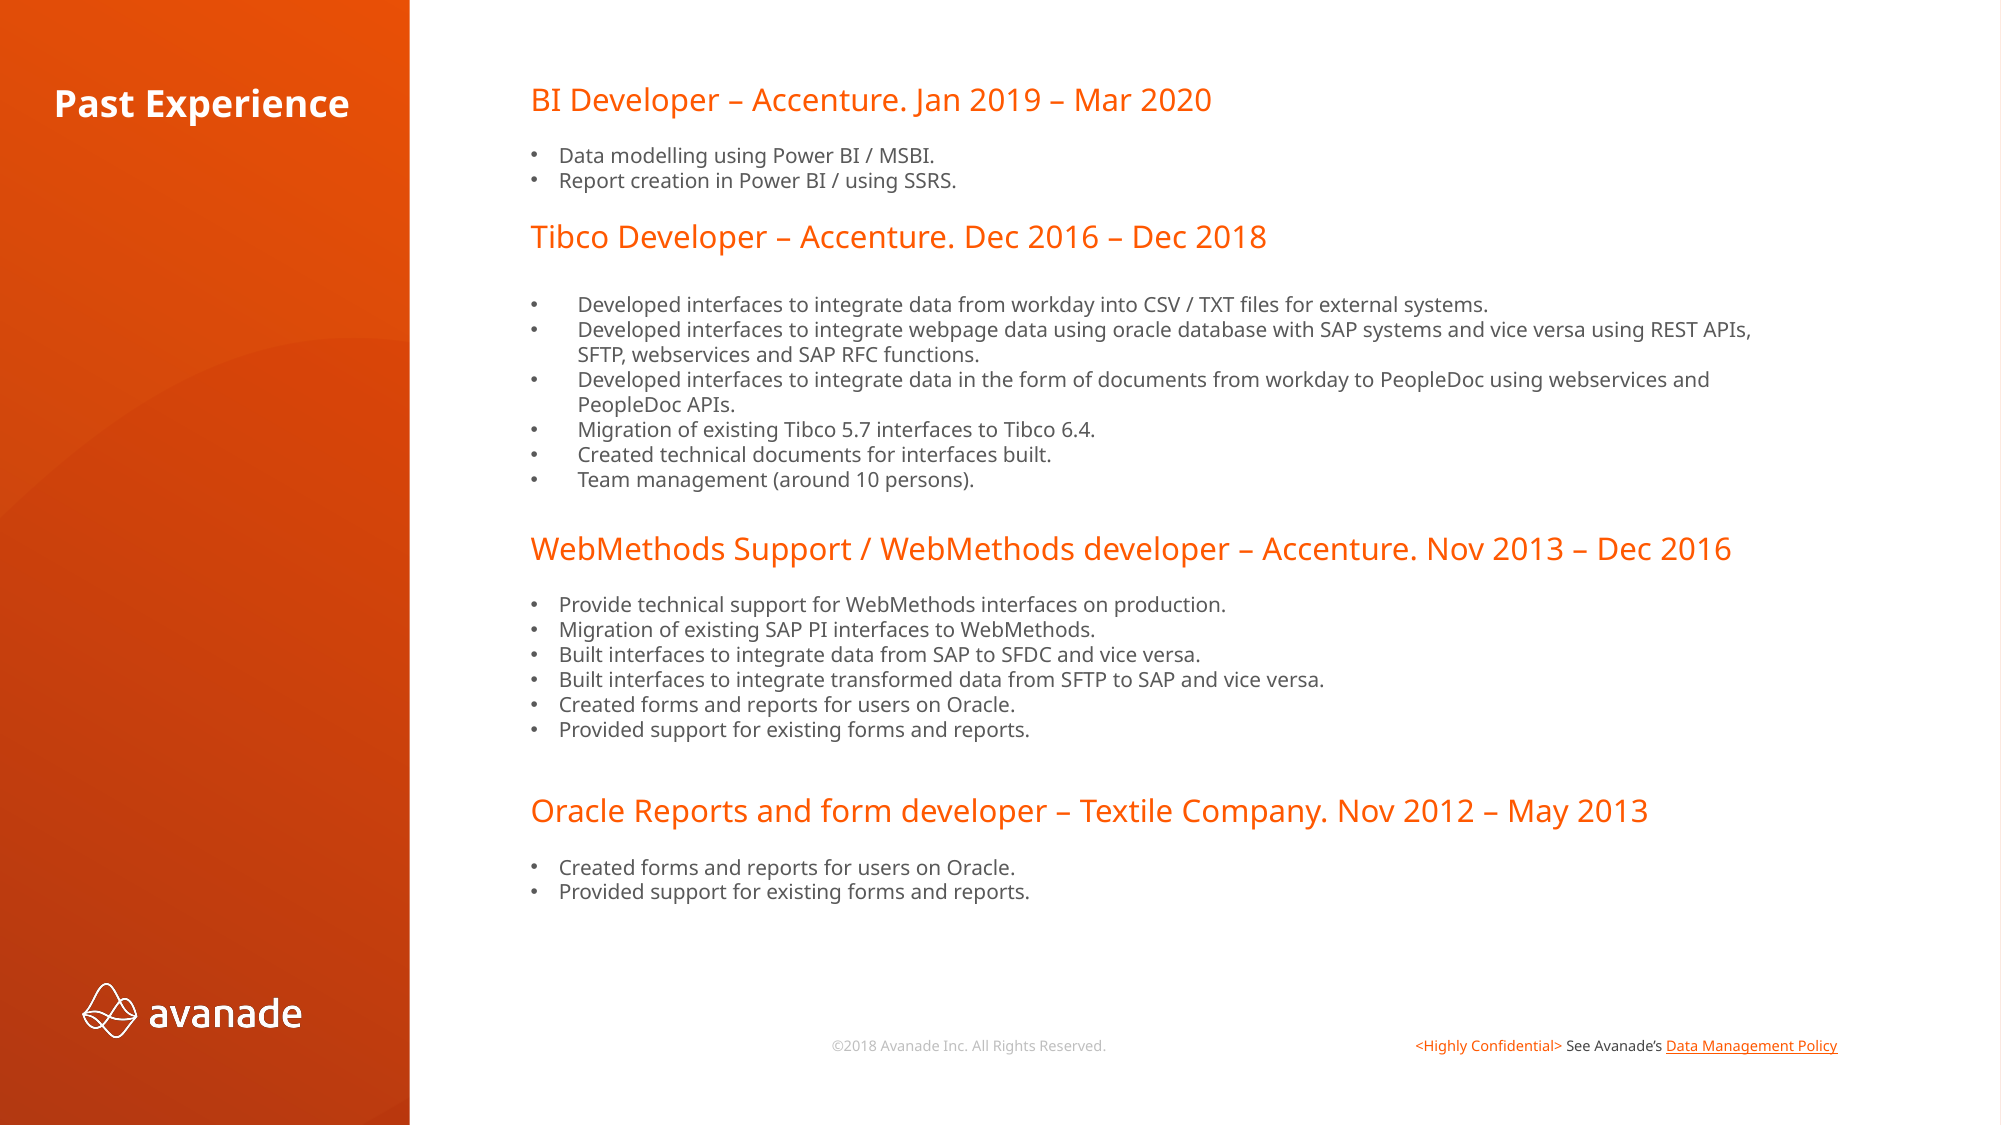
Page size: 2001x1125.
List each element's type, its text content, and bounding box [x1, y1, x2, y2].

text_box Past Experience [42, 74, 370, 131]
text_box BI Developer – Accenture. Jan 2019 – Mar 2020 Data modelling using Power BI / MSBI. Report creation in Power BI / using SSRS. Tibco Developer – Accenture. Dec 2016 – Dec 2018 Developed interfaces to integrate data from workday into CSV / TXT files for external systems. Developed interfaces to integrate webpage data using oracle database with SAP systems and vice versa using REST APIs, SFTP, webservices and SAP RFC functions. Developed interfaces to integrate data in the form of documents from workday to PeopleDoc using webservices and PeopleDoc APIs. Migration of existing Tibco 5.7 interfaces to Tibco 6.4. Created technical documents for interfaces built. Team management (around 10 persons). WebMethods Support / WebMethods developer – Accenture. Nov 2013 – Dec 2016 Provide technical support for WebMethods interfaces on production. Migration of existing SAP PI interfaces to WebMethods. Built interfaces to integrate data from SAP to SFDC and vice versa. Built interfaces to integrate transformed data from SFTP to SAP and vice versa. Created forms and reports for users on Oracle. Provided support for existing forms and reports. Oracle Reports and form developer – Textile Company. Nov 2012 – May 2013 Created forms and reports for users on Oracle. Provided support for existing forms and reports. [515, 72, 1772, 962]
picture [0, 0, 409, 1125]
